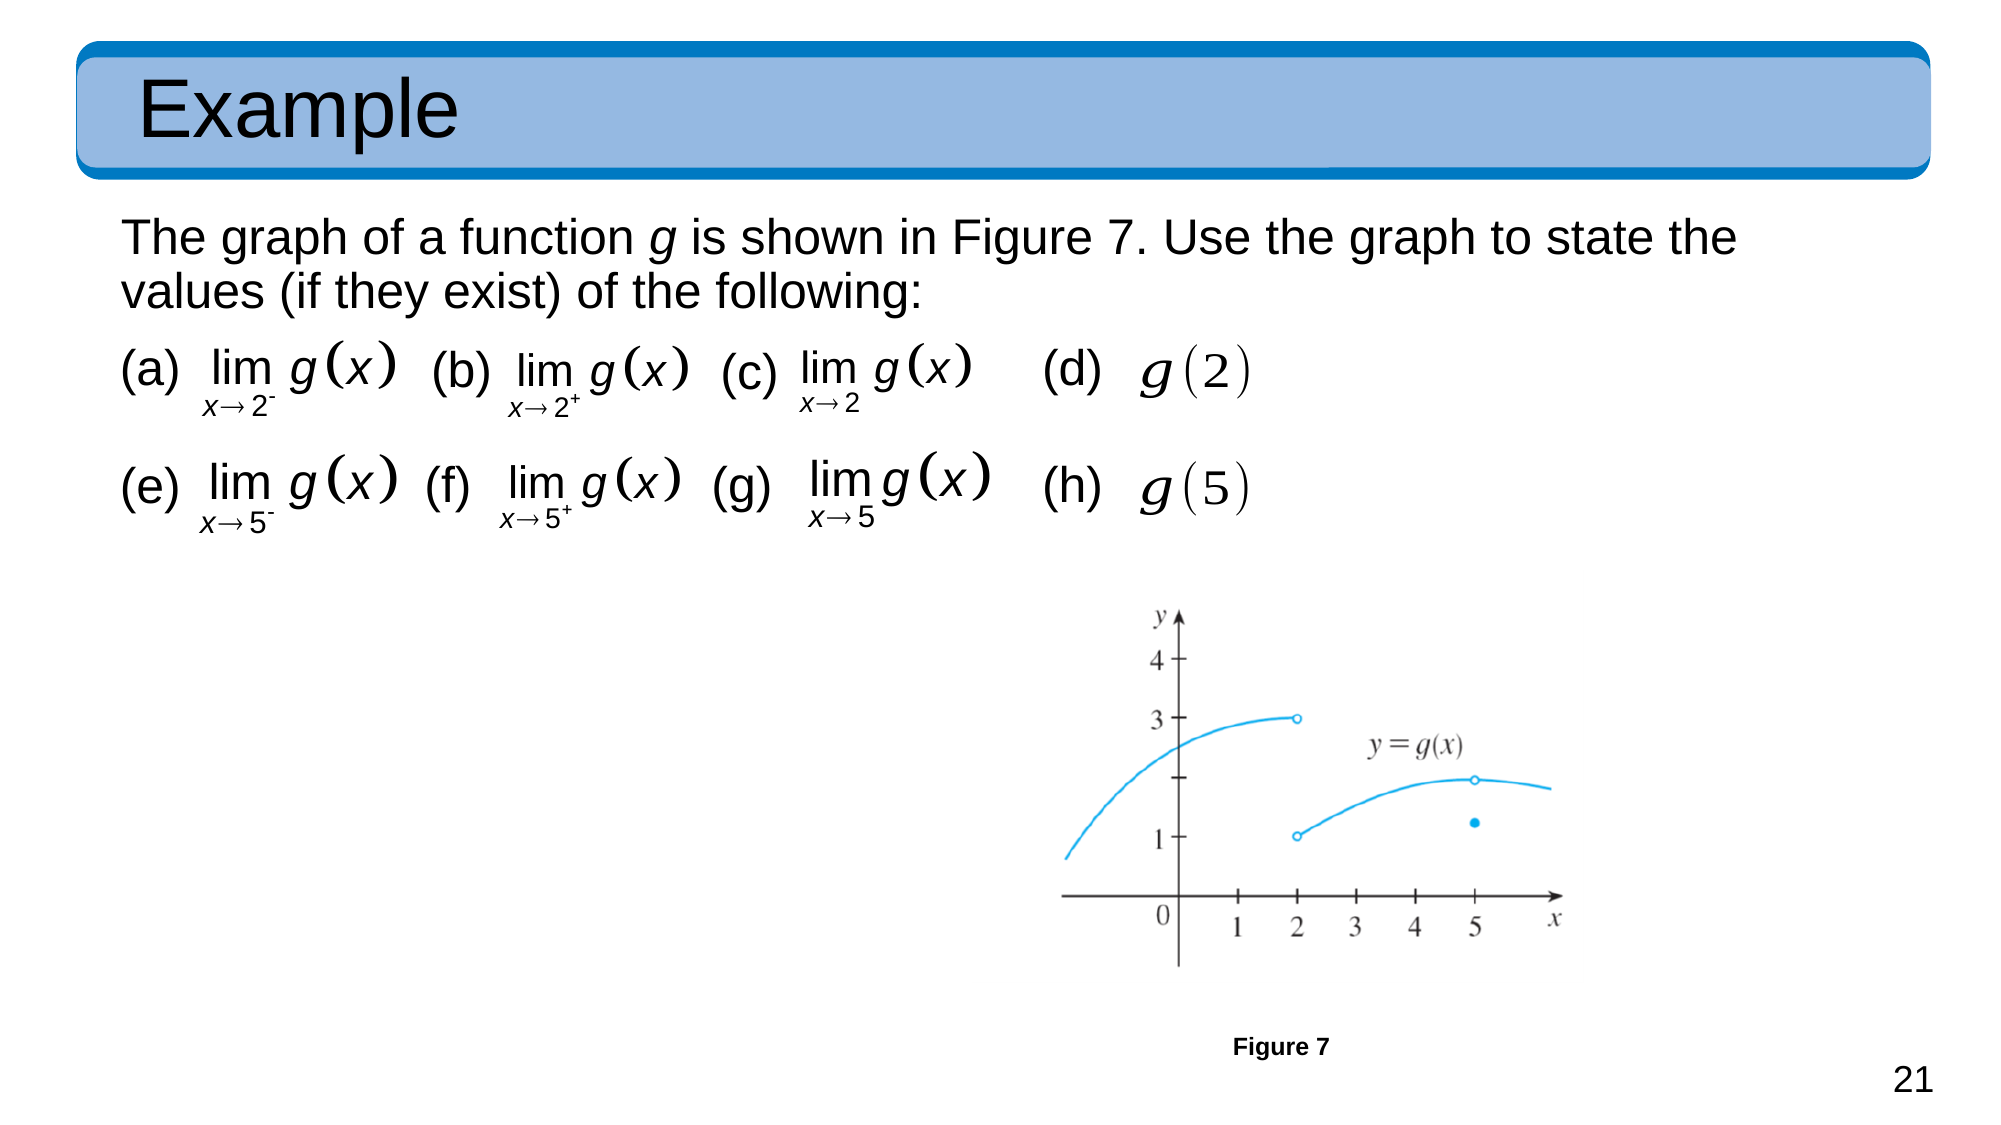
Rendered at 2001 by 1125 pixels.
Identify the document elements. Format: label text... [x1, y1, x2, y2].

title Example [137, 65, 1863, 176]
list (a) [119, 342, 197, 401]
list (g) [711, 459, 804, 514]
list (d) [1042, 342, 1119, 402]
list (e) [119, 460, 194, 515]
list (f) [424, 459, 492, 519]
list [198, 337, 396, 423]
list Figure 7 [1233, 1034, 1385, 1071]
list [195, 451, 398, 540]
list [804, 448, 992, 535]
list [496, 454, 680, 535]
list (c) [720, 345, 795, 398]
list (h) [1042, 459, 1119, 519]
list The graph of a function g is shown in Figure 7. Use the graph to state the values (if they exist) of the following: [120, 211, 1880, 327]
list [504, 343, 688, 423]
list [972, 570, 1584, 983]
list (b) [431, 344, 498, 398]
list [795, 340, 972, 418]
